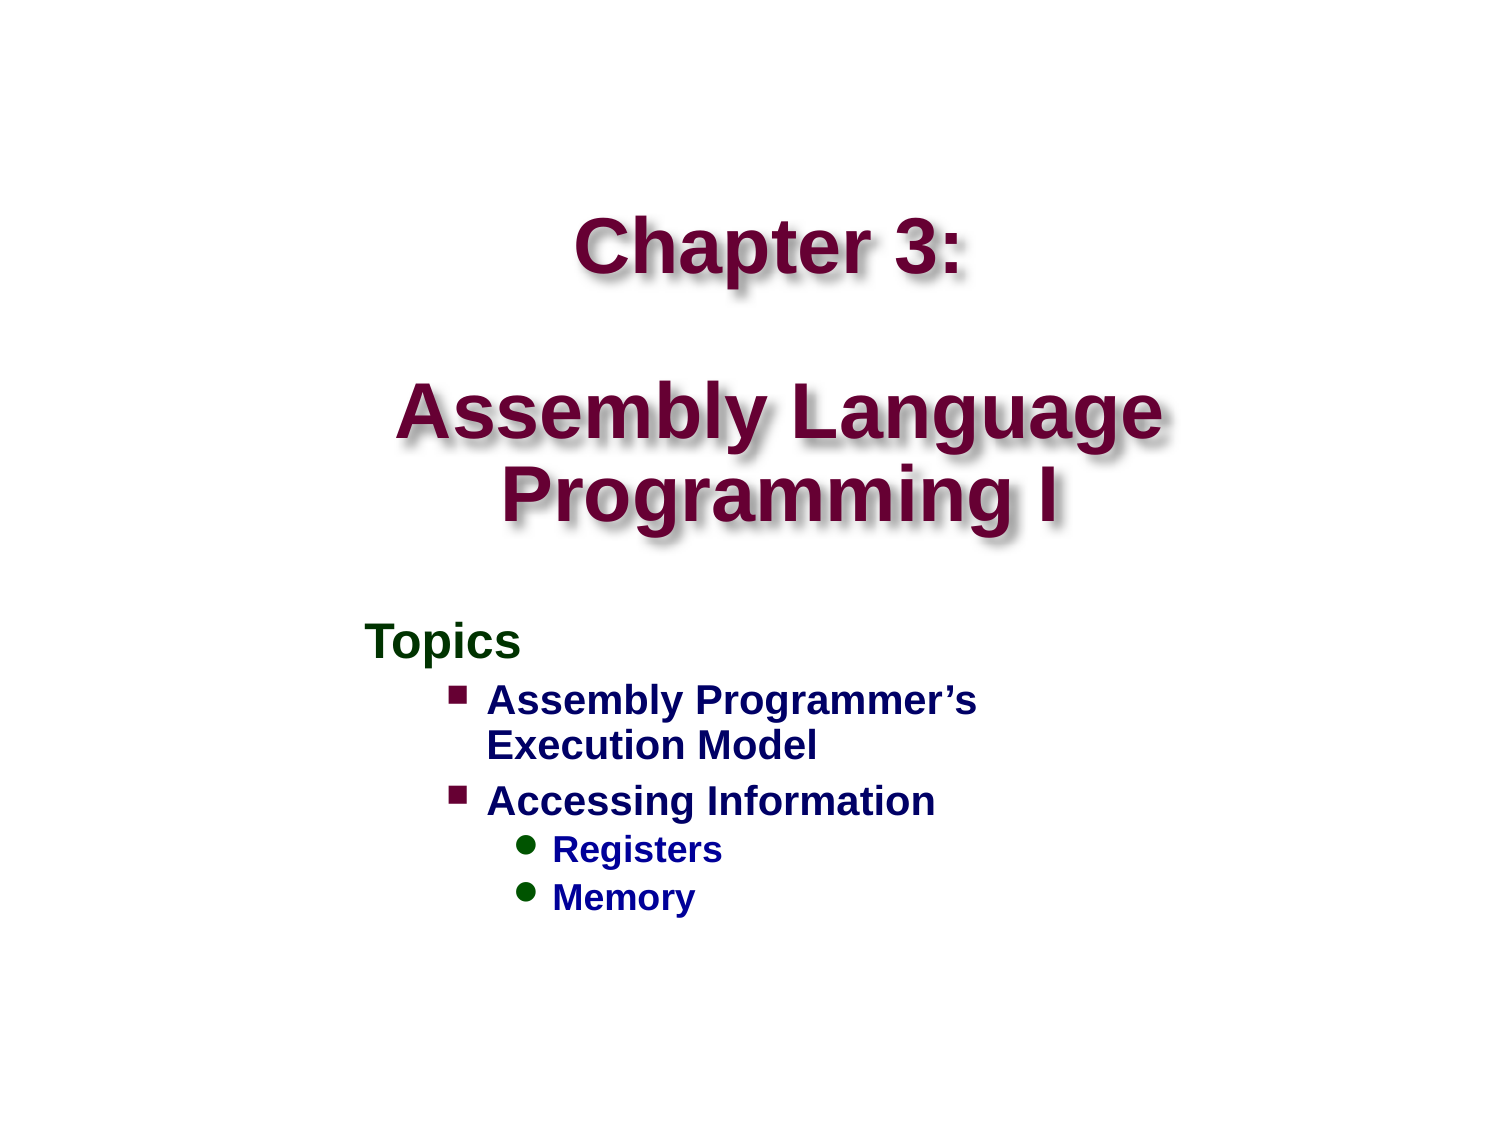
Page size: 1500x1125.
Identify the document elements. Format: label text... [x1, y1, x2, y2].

title Chapter 3: Assembly Language Programming I [193, 187, 1367, 559]
list Topics Assembly Programmer’s Execution Model Accessing Information Registers Memory [349, 609, 1069, 1015]
